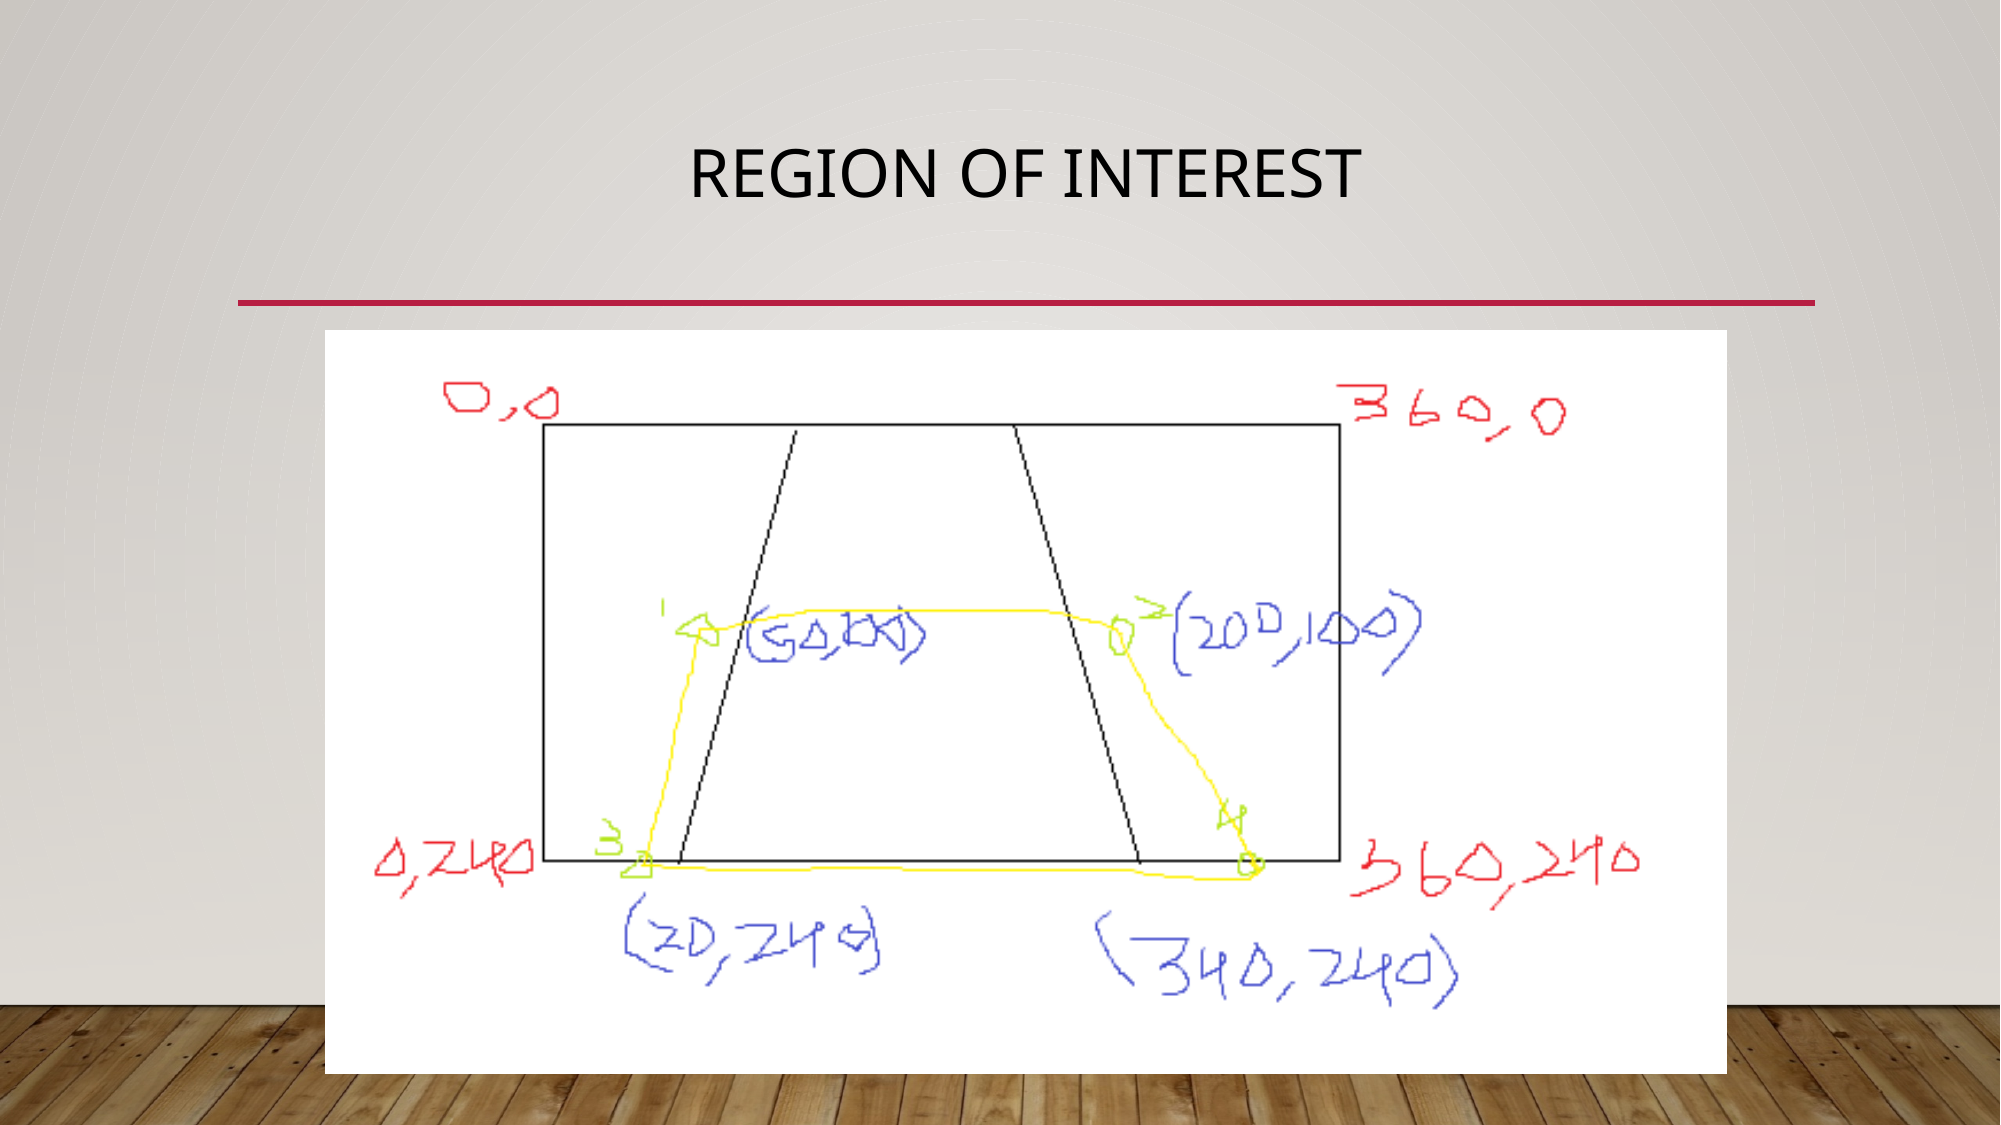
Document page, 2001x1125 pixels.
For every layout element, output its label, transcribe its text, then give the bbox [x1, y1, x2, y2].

title Region of interest [238, 131, 1814, 305]
picture [0, 330, 2000, 1125]
